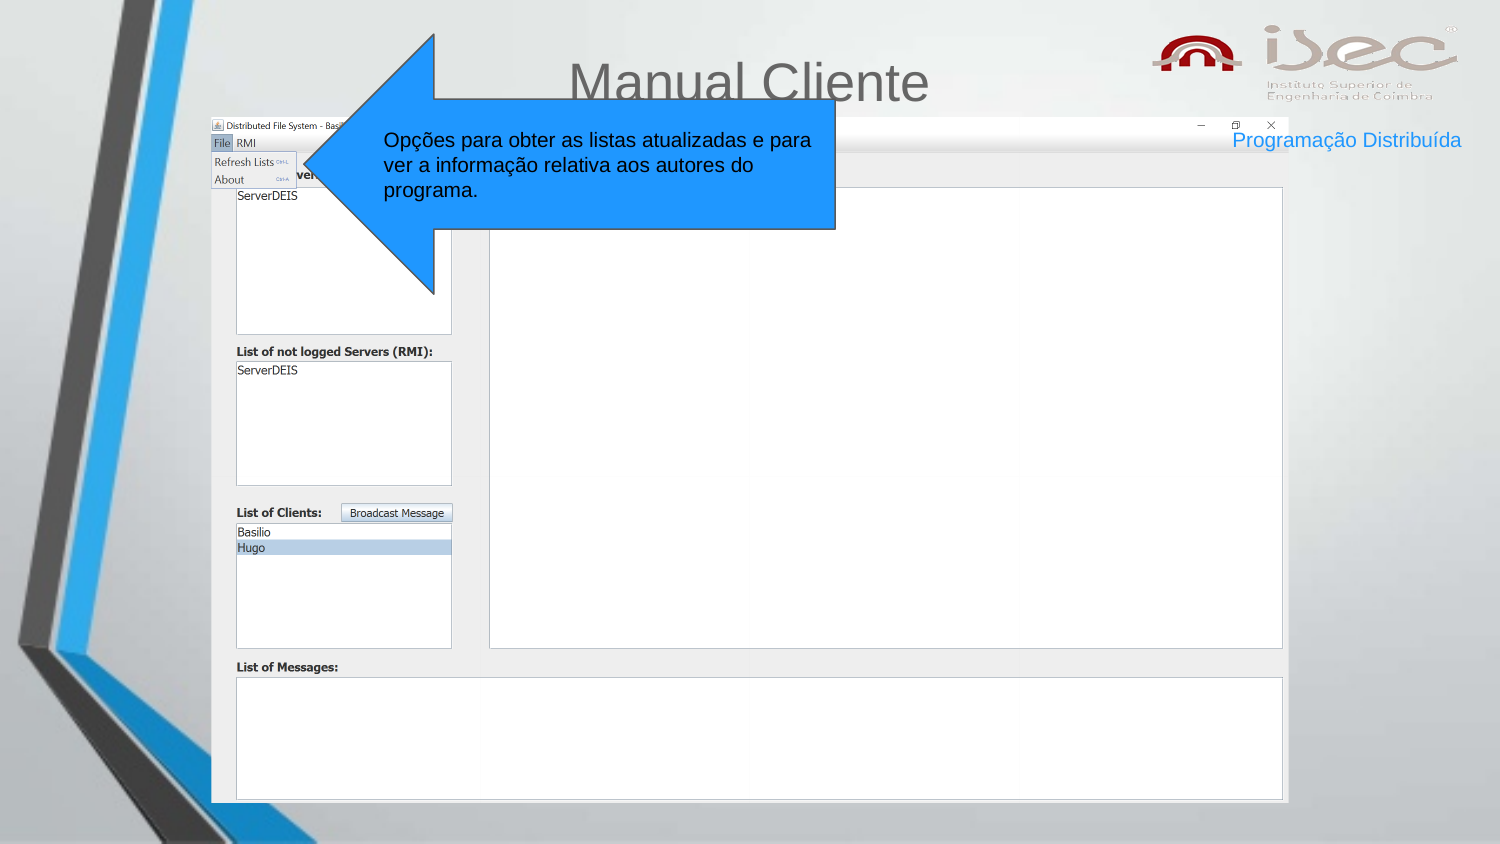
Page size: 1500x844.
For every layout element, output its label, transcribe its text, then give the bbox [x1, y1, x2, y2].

title Manual Cliente [51, 0, 1116, 94]
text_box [1118, 0, 1500, 161]
text_box Opções para obter as listas atualizadas e para ver a informação relativa aos autores do programa. [352, 34, 836, 115]
picture [0, 0, 1500, 844]
